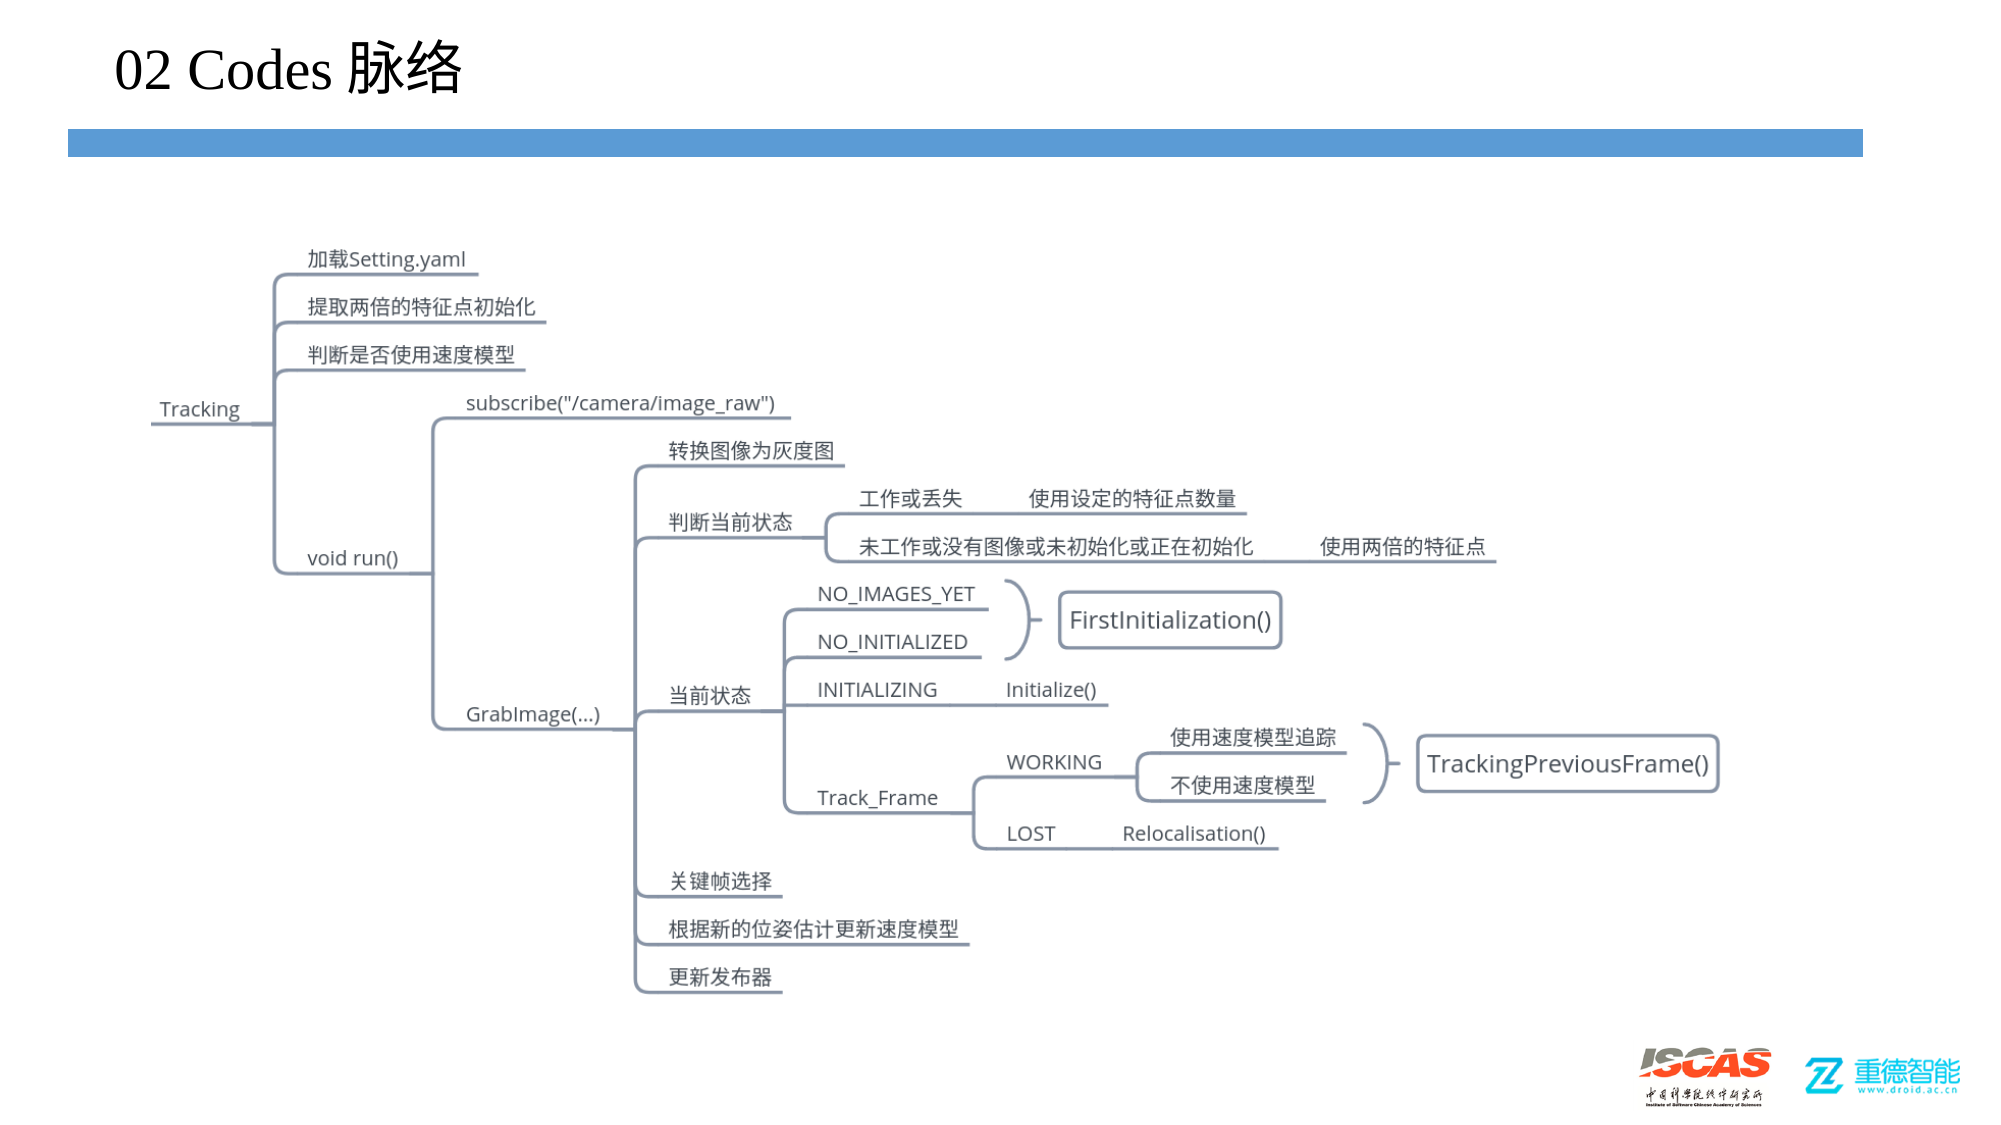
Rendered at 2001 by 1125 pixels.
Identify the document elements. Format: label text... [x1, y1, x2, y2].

picture [151, 240, 1739, 1004]
text_box [65, 126, 1866, 160]
picture [1630, 1036, 1973, 1117]
text_box 02 Codes脉络 [40, 23, 561, 109]
